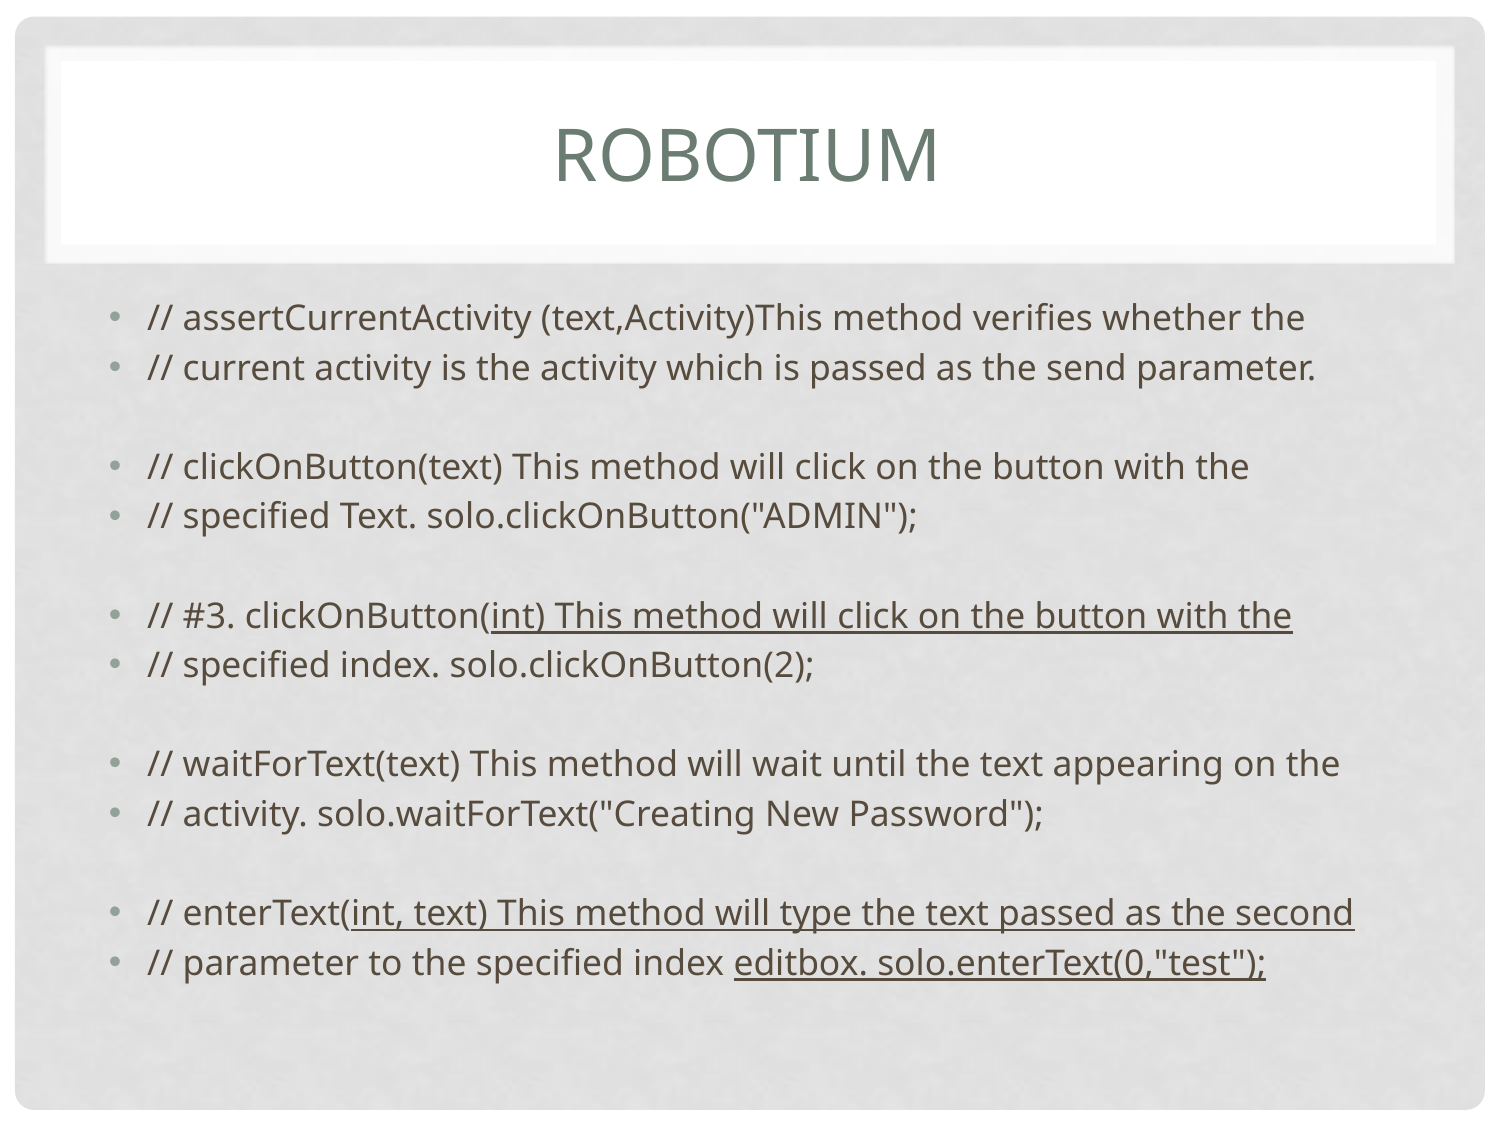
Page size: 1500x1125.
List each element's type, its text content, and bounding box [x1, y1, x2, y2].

title robotium [69, 66, 1425, 238]
list // assertCurrentActivity (text,Activity)This method verifies whether the // current activity is the activity which is passed as the send parameter. // clickOnButton(text) This method will click on the button with the // specified Text. solo.clickOnButton("ADMIN"); // #3. clickOnButton(int) This method will click on the button with the // specified index. solo.clickOnButton(2); // waitForText(text) This method will wait until the text appearing on the // activity. solo.waitForText("Creating New Password"); // enterText(int, text) This method will type the text passed as the second // parameter to the specified index editbox. solo.enterText(0,"test"); [75, 287, 1425, 1005]
